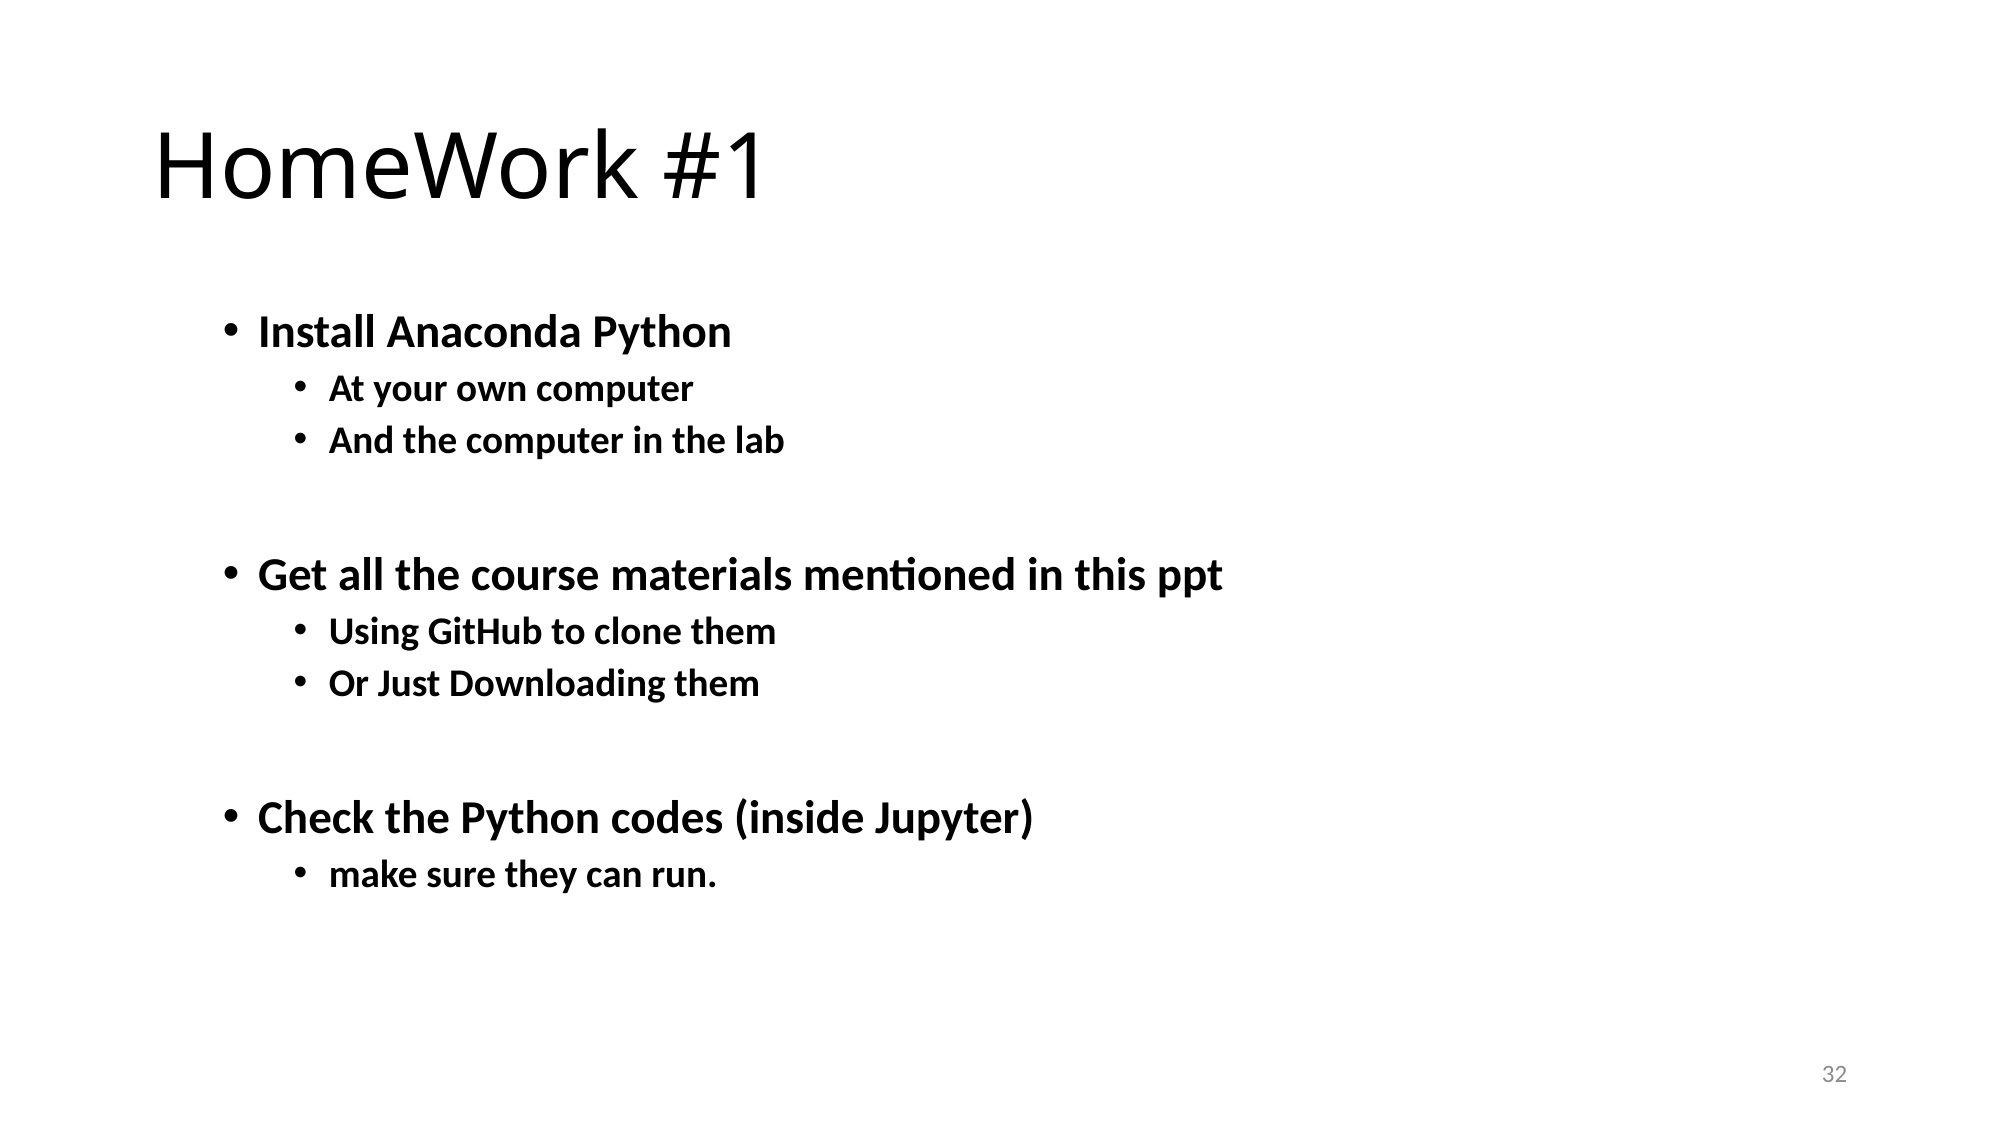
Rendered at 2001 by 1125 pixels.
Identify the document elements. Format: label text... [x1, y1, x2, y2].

list Install Anaconda Python At your own computer And the computer in the lab Get all the course materials mentioned in this ppt Using GitHub to clone them Or Just Downloading them Check the Python codes (inside Jupyter) make sure they can run. [137, 299, 1379, 906]
slide_number 32 [1412, 1042, 1863, 1103]
title HomeWork #1 [137, 59, 1863, 278]
